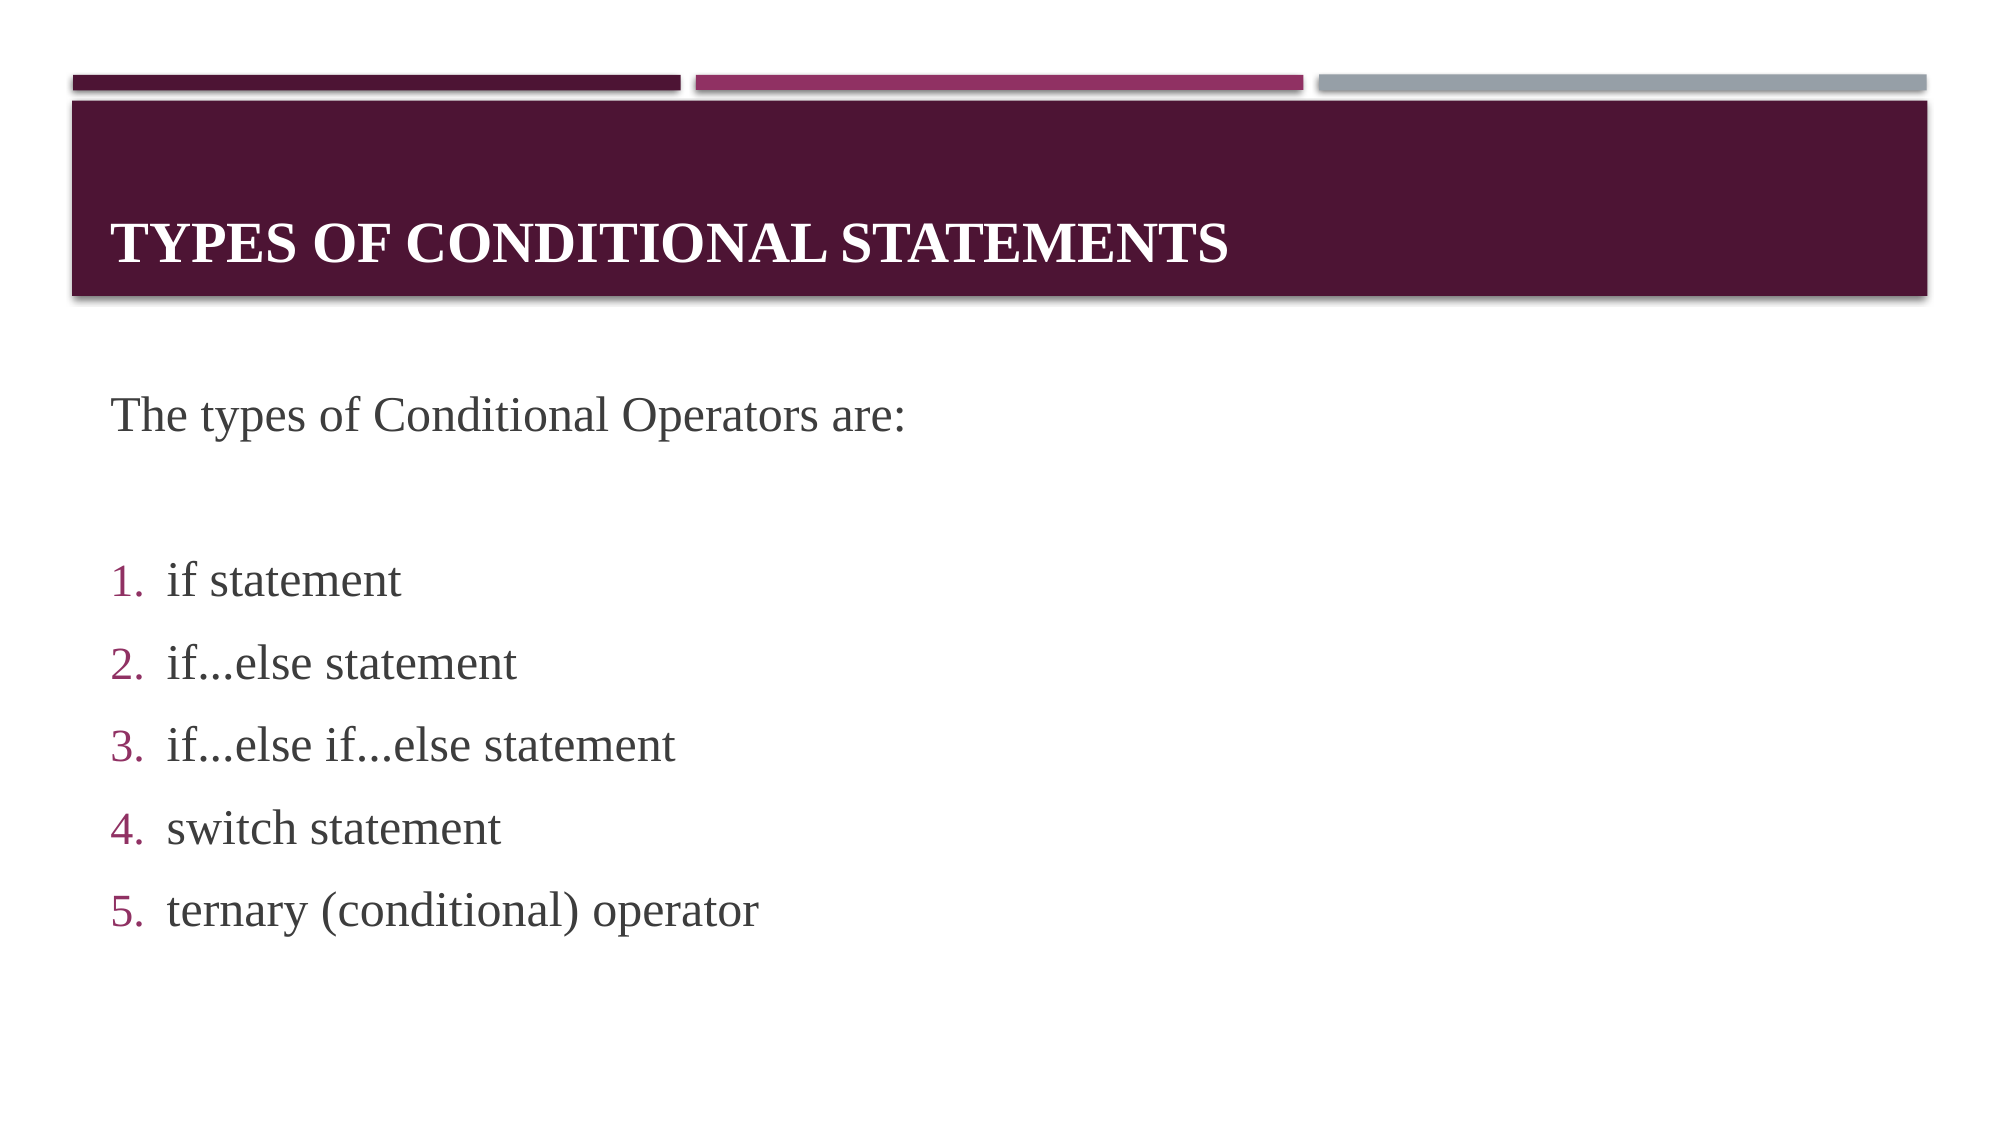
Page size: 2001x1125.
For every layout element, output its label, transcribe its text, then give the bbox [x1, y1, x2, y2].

title Types of Conditional Statements [95, 115, 1905, 282]
list The types of Conditional Operators are: if statement if...else statement if...else if...else statement switch statement ternary (conditional) operator [95, 357, 1905, 962]
